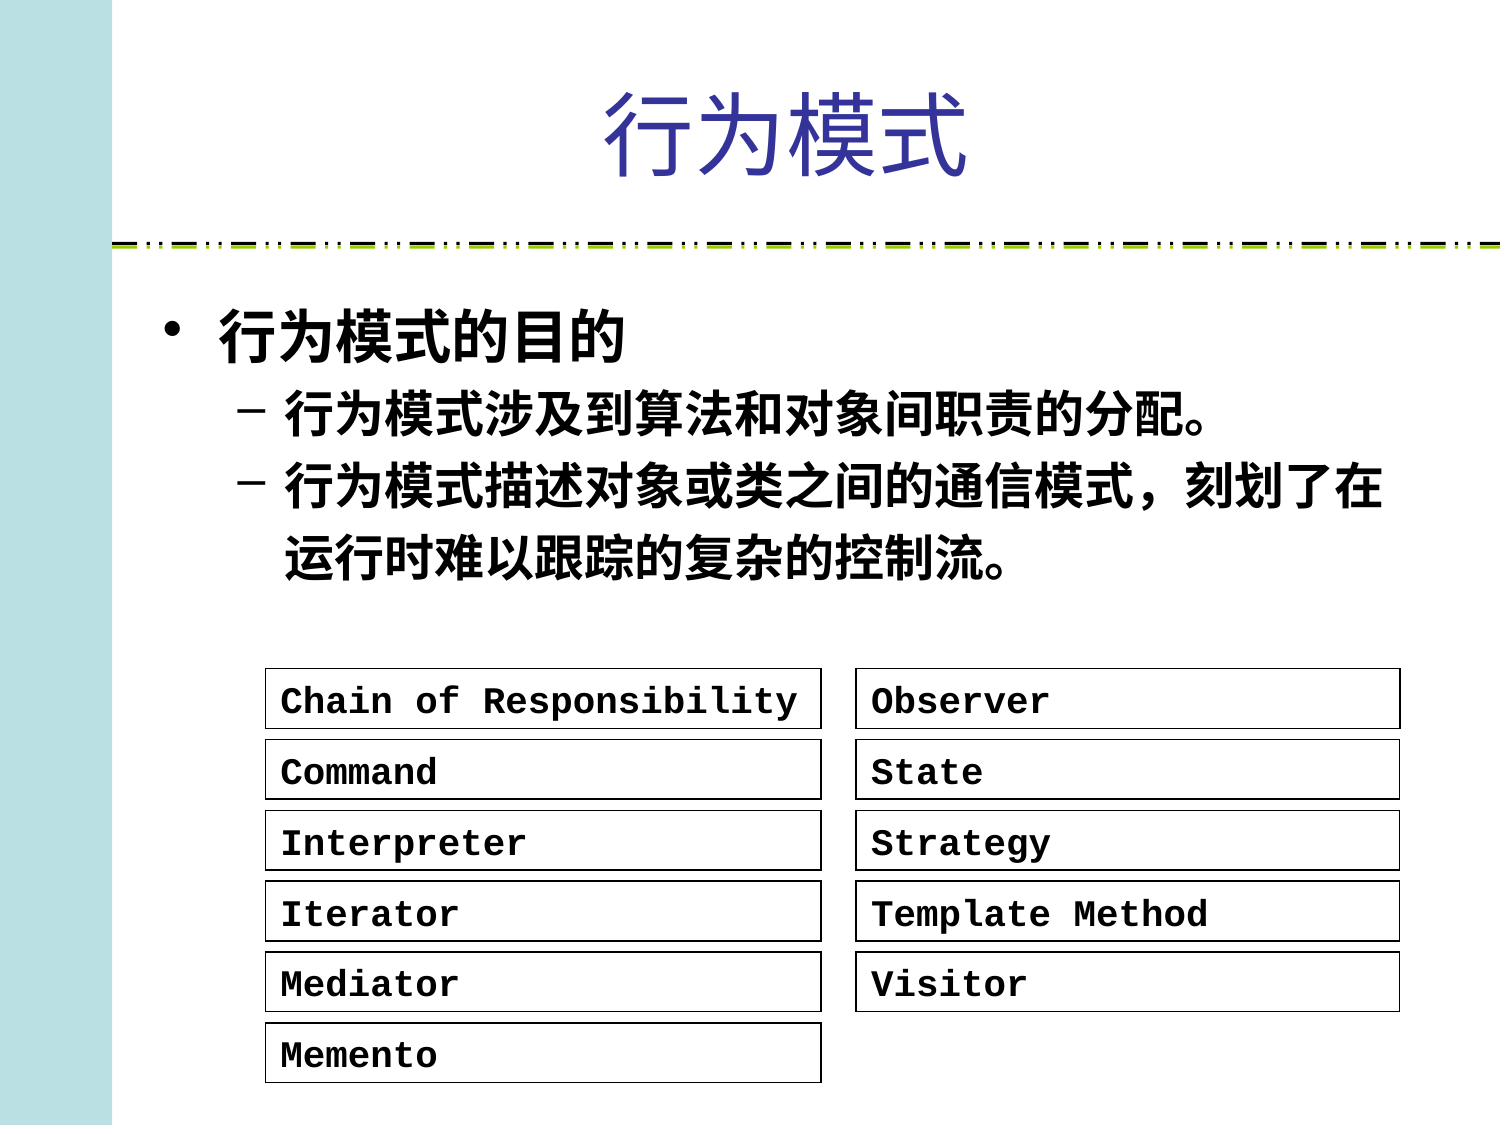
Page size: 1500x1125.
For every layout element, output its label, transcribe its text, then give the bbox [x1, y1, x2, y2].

text_box State [856, 739, 1400, 800]
text_box Observer [856, 668, 1401, 729]
text_box Interpreter [265, 810, 821, 871]
text_box Mediator [265, 952, 821, 1012]
text_box Visitor [856, 952, 1400, 1012]
text_box Template Method [856, 881, 1400, 941]
text_box Strategy [856, 810, 1400, 871]
text_box Chain of Responsibility [265, 668, 821, 729]
title 行为模式 [147, 44, 1426, 221]
text_box Memento [265, 1022, 821, 1083]
text_box Iterator [265, 881, 821, 941]
list 行为模式的目的 行为模式涉及到算法和对象间职责的分配。 行为模式描述对象或类之间的通信模式，刻划了在运行时难以跟踪的复杂的控制流。 [147, 278, 1425, 598]
text_box Command [265, 739, 821, 800]
